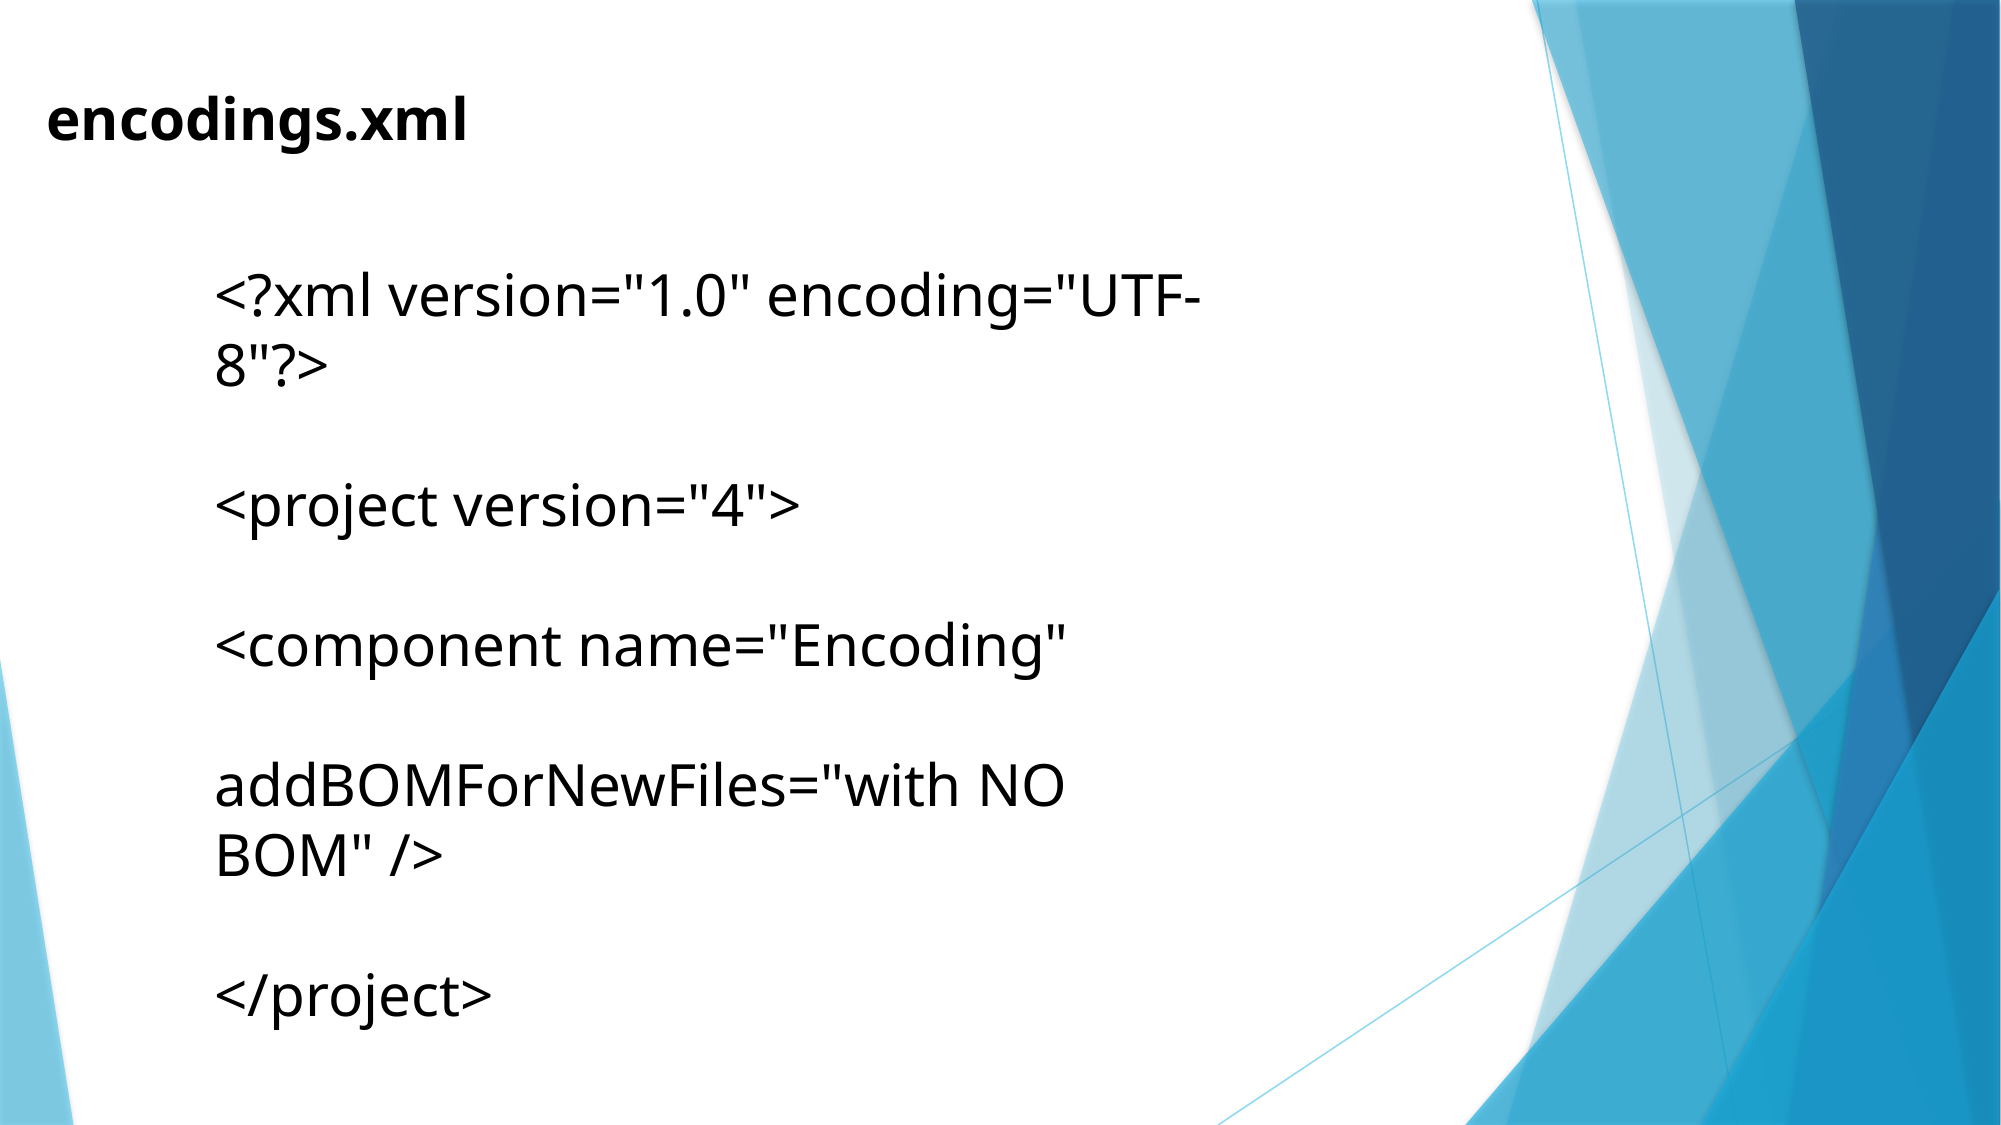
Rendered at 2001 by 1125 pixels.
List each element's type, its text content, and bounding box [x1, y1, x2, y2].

text_box encodings.xml [31, 75, 688, 160]
text_box <?xml version="1.0" encoding="UTF-8"?> <project version="4"> <component name="Encoding" addBOMForNewFiles="with NO BOM" /> </project> [199, 250, 1278, 1036]
